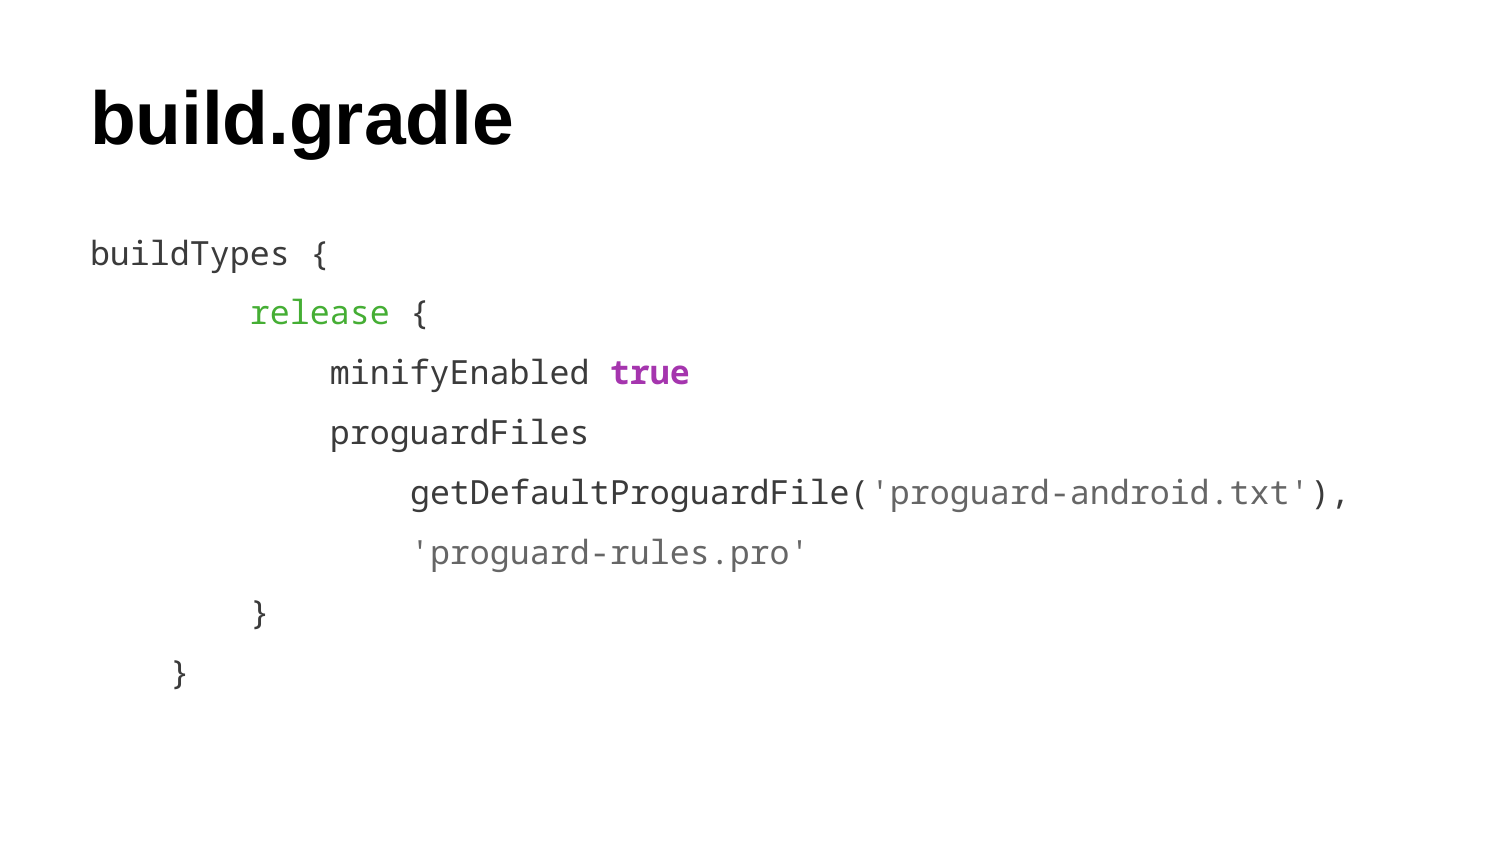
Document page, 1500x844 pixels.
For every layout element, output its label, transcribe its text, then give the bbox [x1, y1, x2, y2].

list buildTypes { release { minifyEnabled true proguardFiles getDefaultProguardFile('proguard-android.txt'), 'proguard-rules.pro' } } [75, 196, 1425, 808]
title build.gradle [75, 33, 1425, 175]
